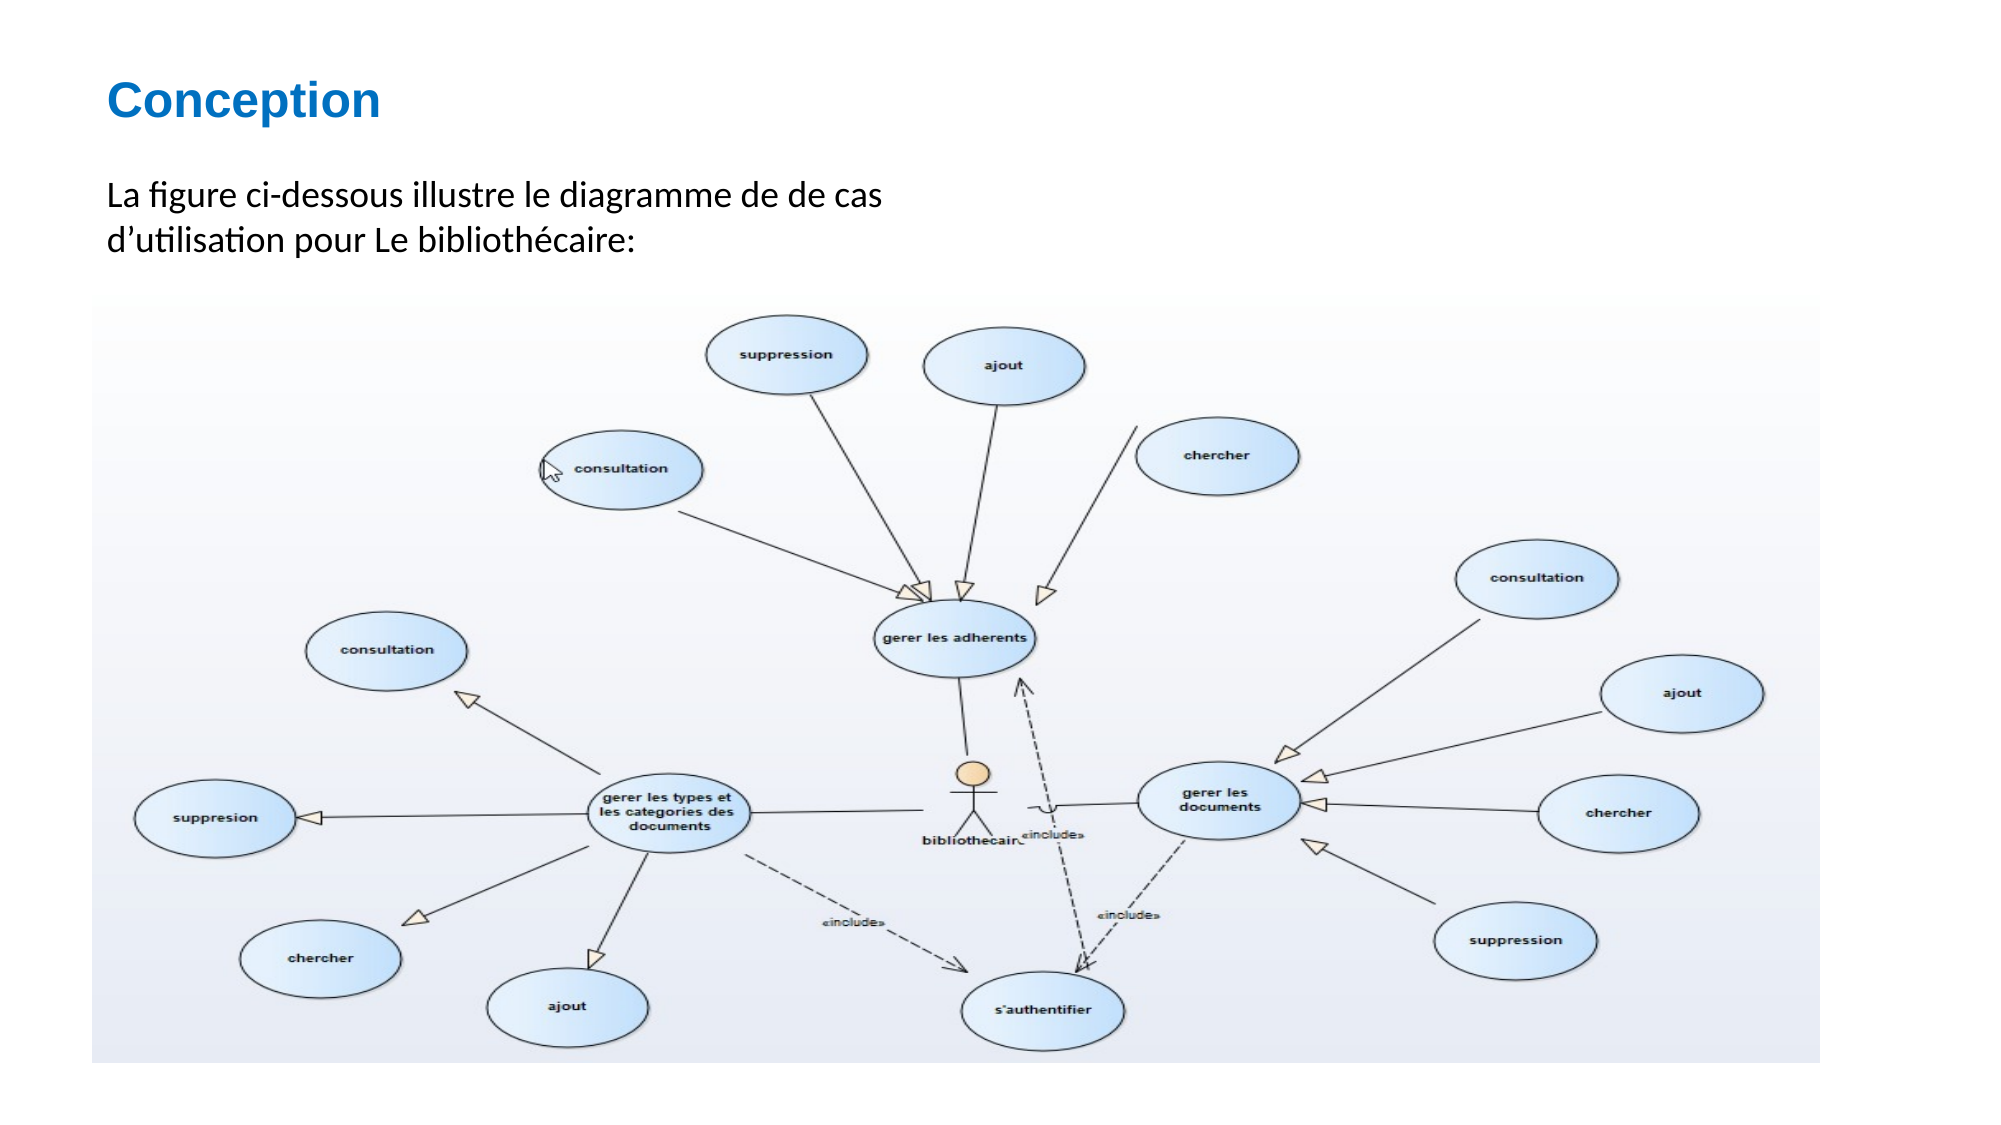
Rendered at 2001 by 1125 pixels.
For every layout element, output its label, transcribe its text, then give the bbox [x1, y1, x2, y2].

picture [92, 295, 1820, 1063]
text_box La figure ci-dessous illustre le diagramme de de cas d’utilisation pour Le bibliothécaire: [92, 162, 930, 268]
text_box Conception [92, 59, 693, 135]
